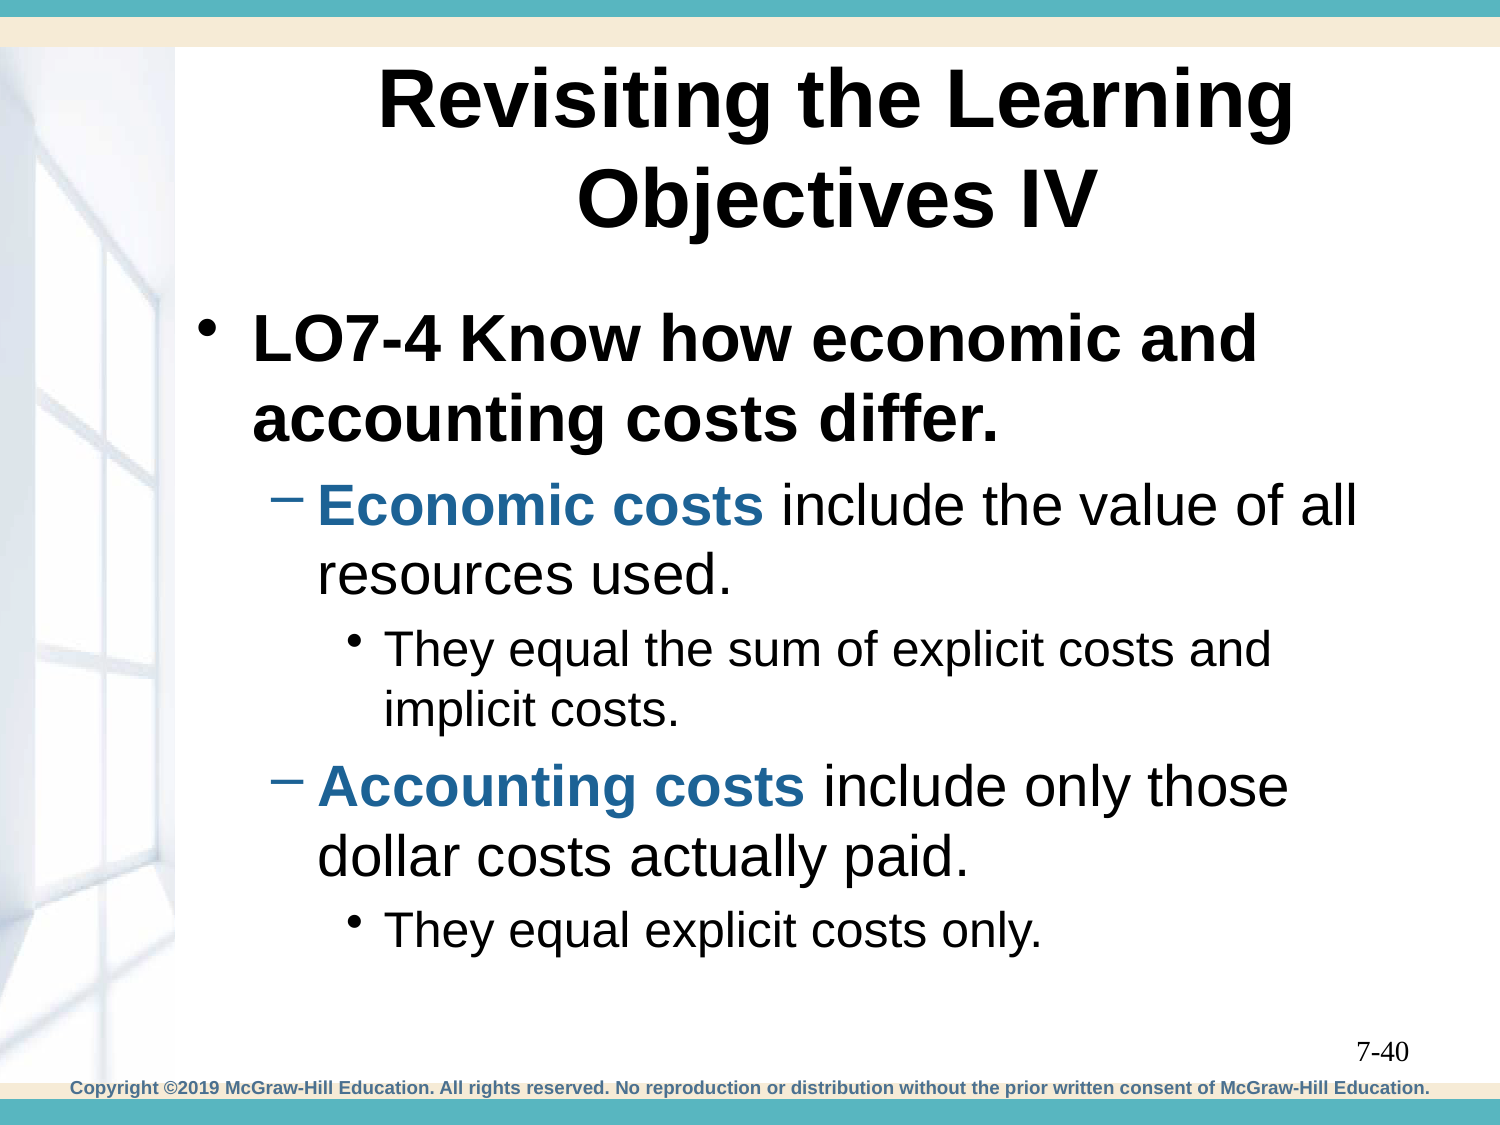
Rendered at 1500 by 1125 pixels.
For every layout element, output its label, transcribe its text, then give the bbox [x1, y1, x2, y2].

list LO7-4 Know how economic and accounting costs differ. Economic costs include the value of all resources used. They equal the sum of explicit costs and implicit costs. Accounting costs include only those dollar costs actually paid. They equal explicit costs only. [181, 287, 1419, 1030]
title Revisiting the Learning Objectives IV [174, 24, 1500, 263]
slide_number 7-40 [1074, 1024, 1425, 1103]
